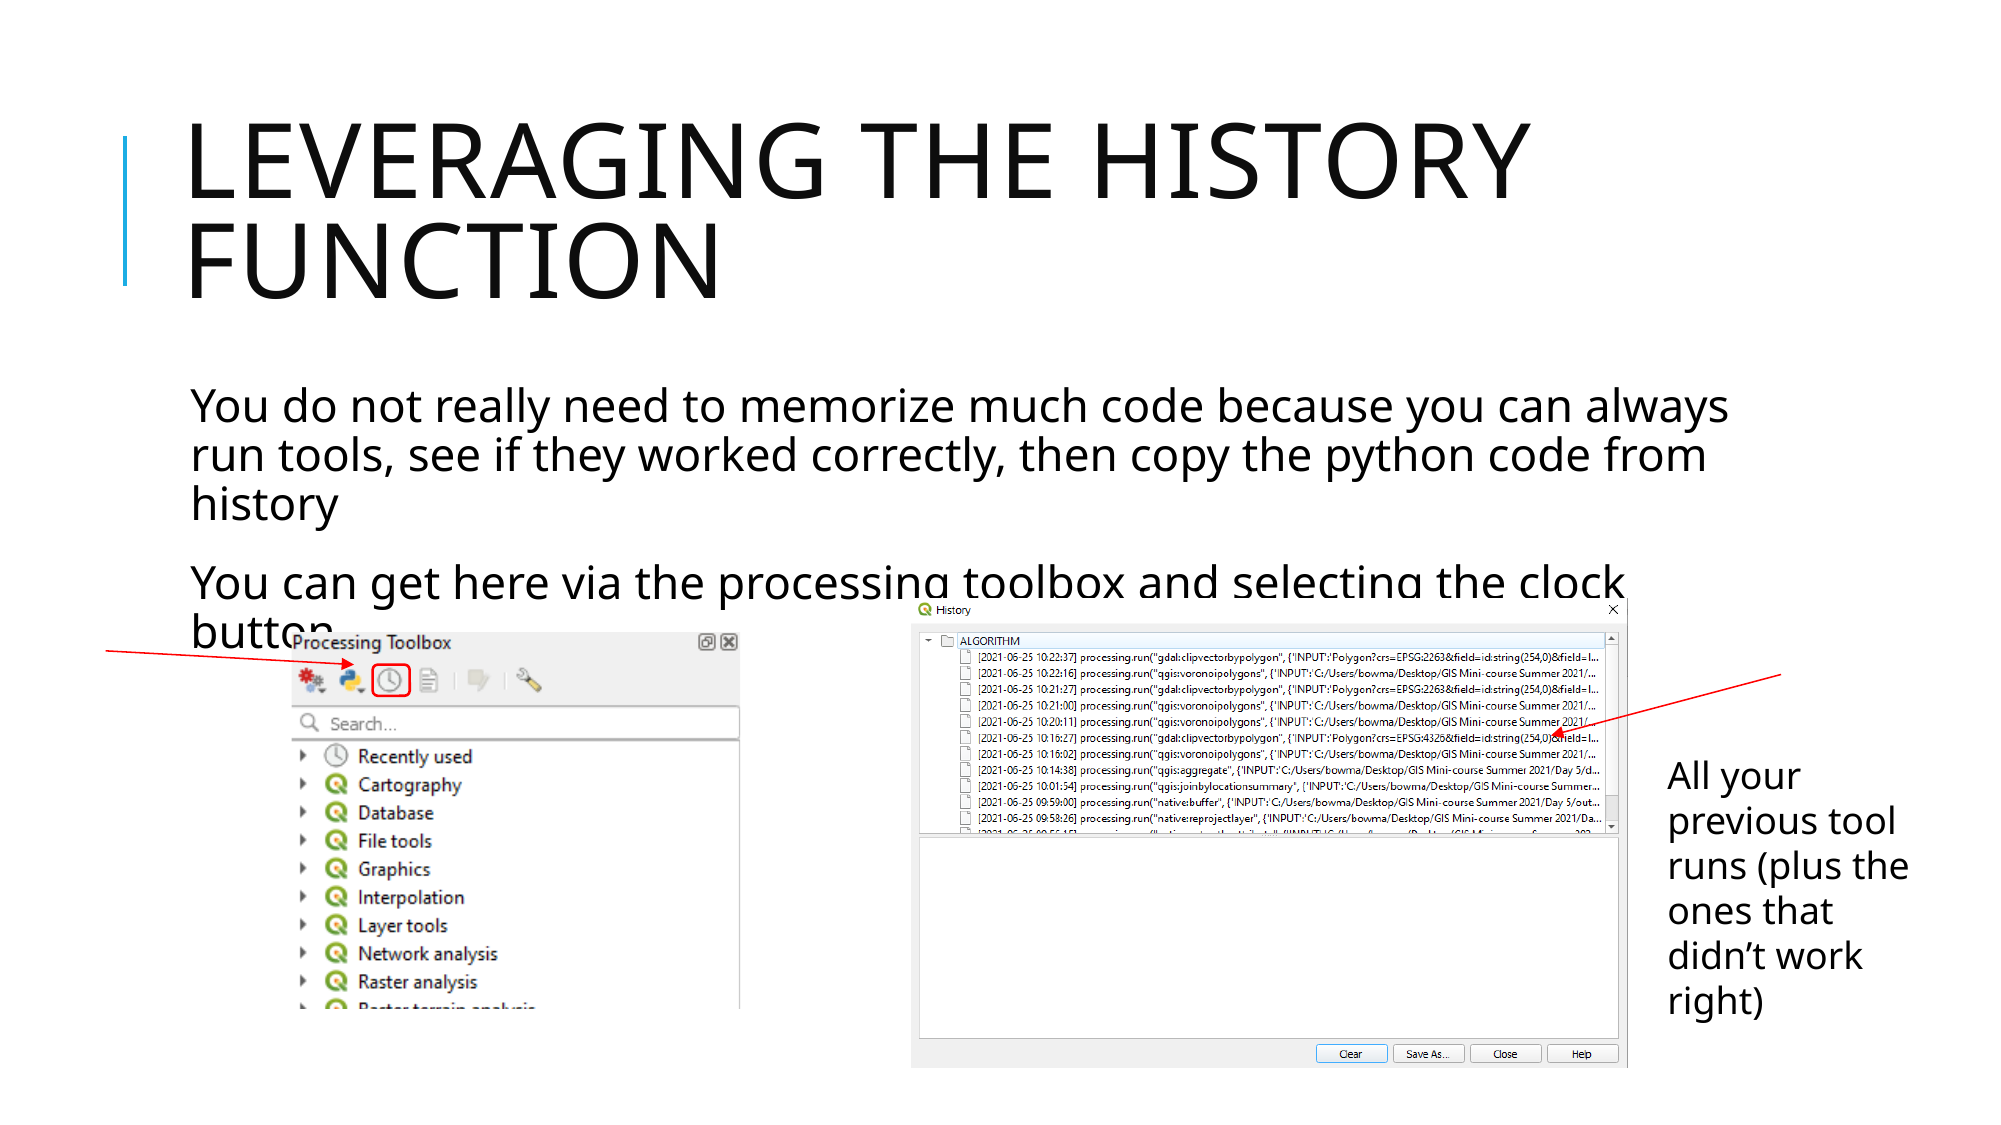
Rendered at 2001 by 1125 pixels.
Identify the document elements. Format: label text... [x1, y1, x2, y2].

picture [291, 632, 741, 1009]
list You do not really need to memorize much code because you can always run tools, see if they worked correctly, then copy the python code from history You can get here via the processing toolbox and selecting the clock button [168, 375, 1763, 1035]
title Leveraging the history function [168, 96, 1763, 342]
text_box All your previous tool runs (plus the ones that didn’t work right) [1652, 744, 1955, 1029]
picture [911, 598, 1628, 1069]
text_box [1550, 674, 1782, 736]
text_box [105, 650, 355, 665]
